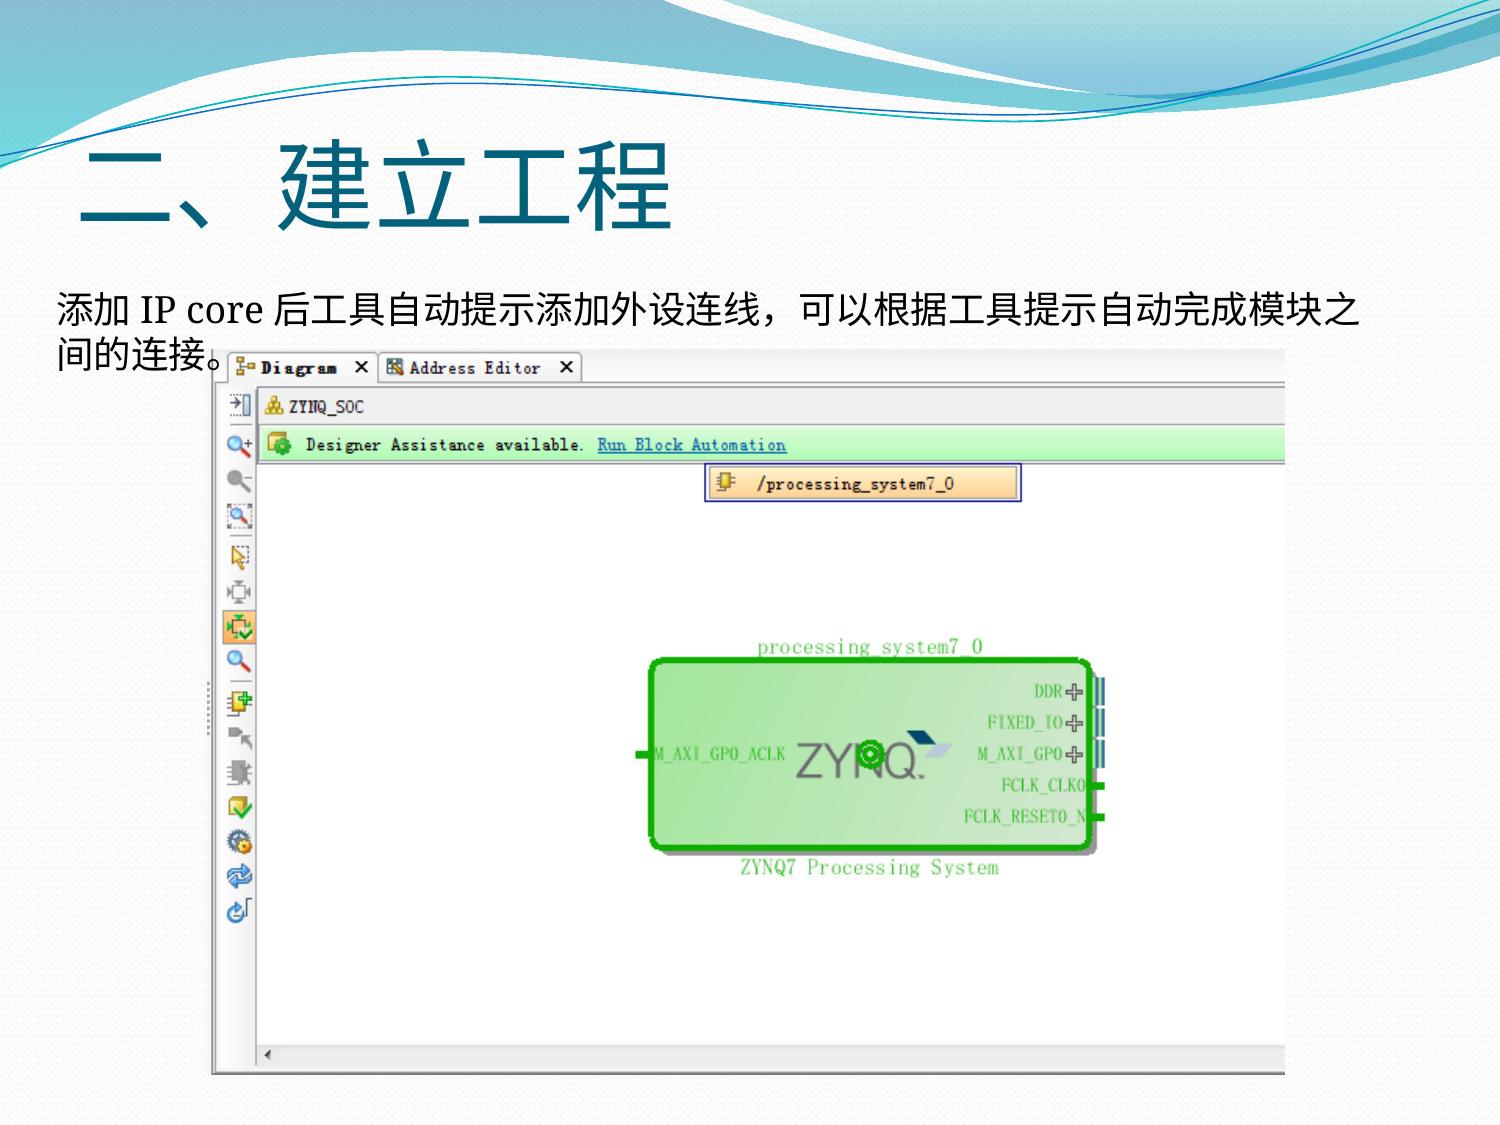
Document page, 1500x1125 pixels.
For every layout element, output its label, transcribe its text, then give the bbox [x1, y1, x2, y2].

title 二、建立工程 [75, 115, 1424, 244]
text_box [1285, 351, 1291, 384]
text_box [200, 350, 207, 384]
text_box 添加IP core后工具自动提示添加外设连线，可以根据工具提示自动完成模块之间的连接。 [41, 278, 1400, 384]
picture [207, 349, 1285, 1076]
